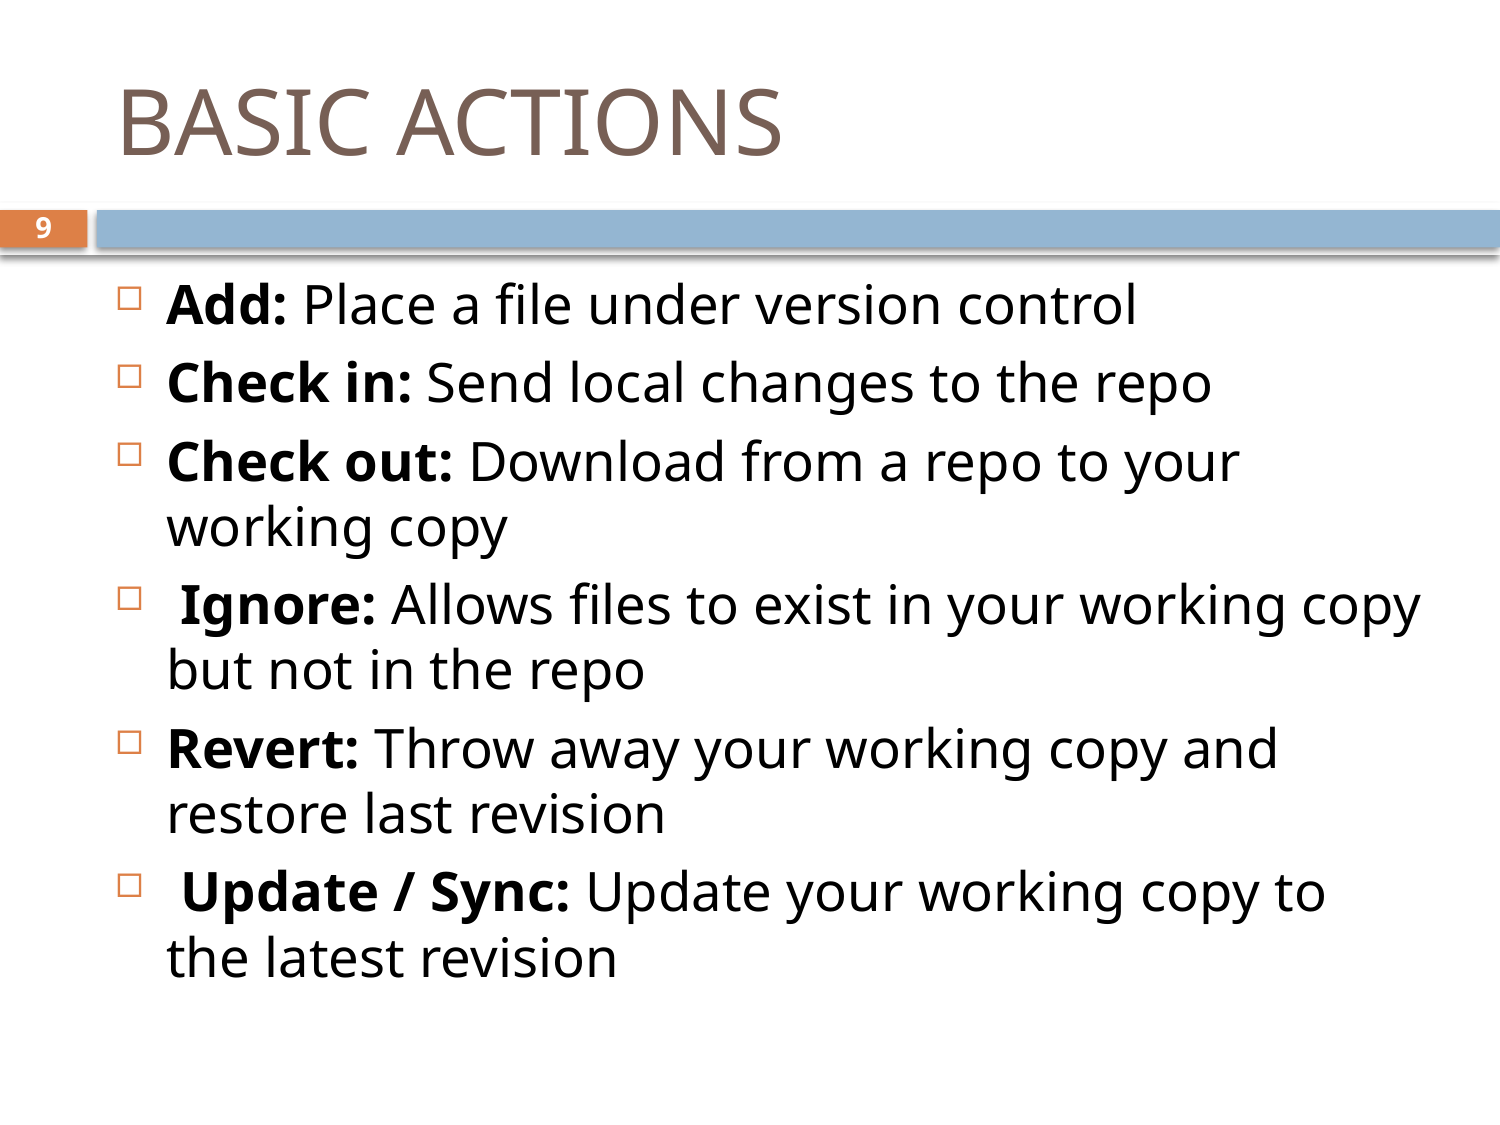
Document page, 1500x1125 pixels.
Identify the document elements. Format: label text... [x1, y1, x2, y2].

list Add: Place a file under version control Check in: Send local changes to the repo Check out: Download from a repo to your working copy Ignore: Allows files to exist in your working copy but not in the repo Revert: Throw away your working copy and restore last revision Update / Sync: Update your working copy to the latest revision [100, 262, 1438, 1000]
slide_number 9 [0, 208, 88, 249]
title BASIC ACTIONS [100, 37, 1438, 200]
